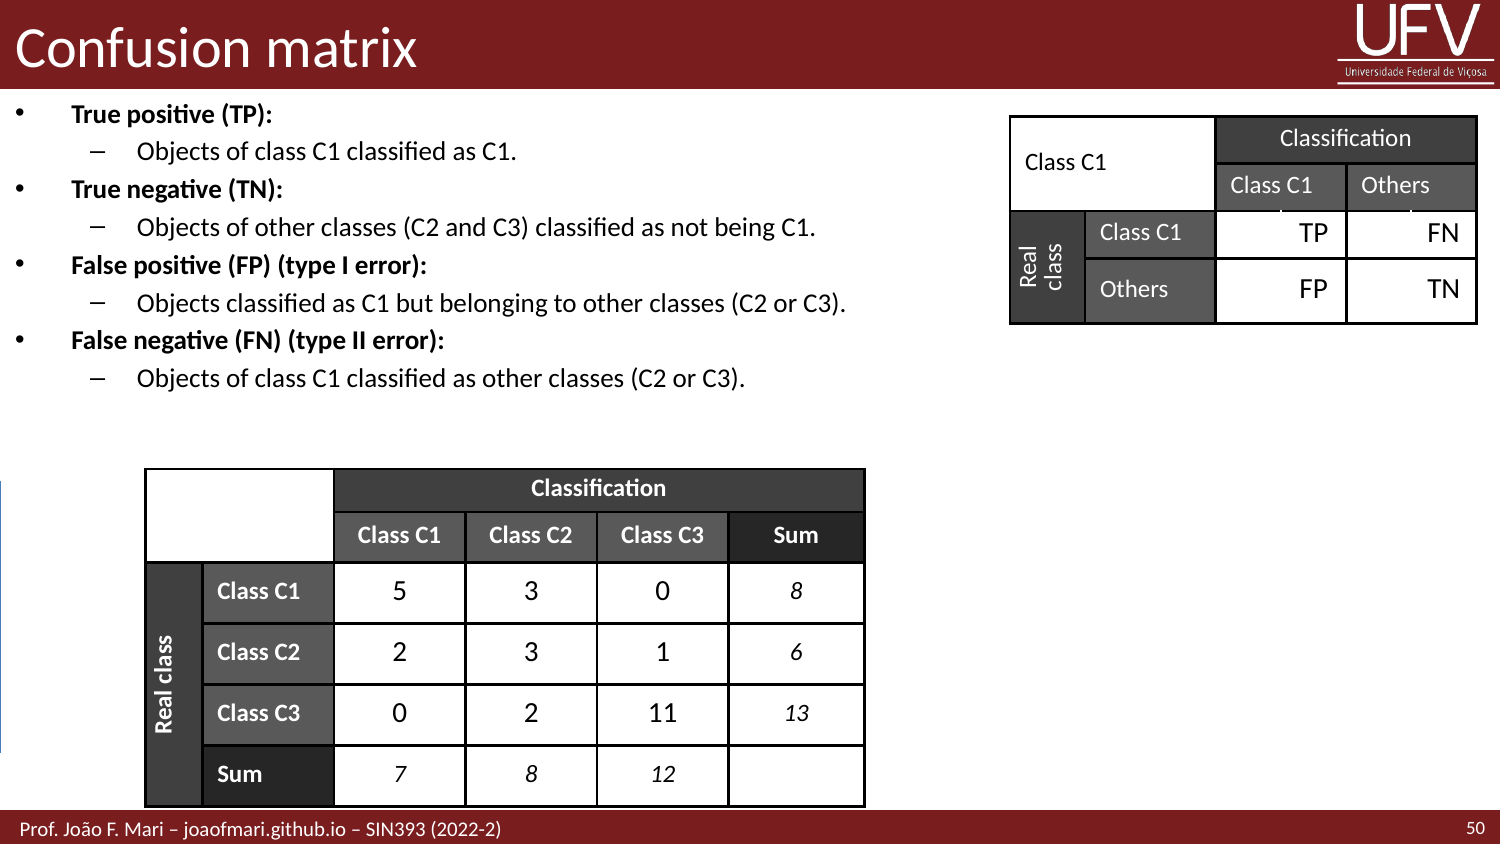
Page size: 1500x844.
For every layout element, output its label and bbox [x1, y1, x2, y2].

table_cell [1282, 260, 1345, 322]
footer [0, 812, 1034, 844]
table_cell [1217, 212, 1280, 257]
table_cell [335, 686, 464, 745]
table_cell [1282, 212, 1345, 257]
table_cell [467, 564, 596, 623]
table_cell [467, 625, 596, 684]
table_cell [730, 686, 863, 745]
table_cell [730, 564, 863, 623]
table_cell [1217, 260, 1280, 322]
table_header [1011, 118, 1214, 210]
slide_number [1328, 811, 1500, 844]
table_cell [335, 564, 464, 623]
table_cell [1412, 260, 1475, 322]
table_cell [730, 625, 863, 684]
table_header [335, 470, 863, 511]
table_cell [598, 625, 727, 684]
table_header [1217, 118, 1475, 162]
table_cell [467, 686, 596, 745]
table_cell [335, 514, 464, 562]
title [0, 0, 1500, 88]
table_cell [598, 686, 727, 745]
table_cell [1348, 212, 1410, 257]
table_cell [598, 748, 727, 806]
table_cell [1086, 260, 1214, 322]
table_cell [1011, 212, 1084, 322]
table_cell [1348, 260, 1410, 322]
table_cell [730, 514, 863, 562]
table_cell [1217, 165, 1345, 210]
table_cell [335, 625, 464, 684]
table_cell [335, 748, 464, 806]
table_cell [467, 748, 596, 806]
table_cell [598, 564, 727, 623]
table_cell [1412, 212, 1475, 257]
table_cell [730, 748, 863, 806]
table_cell [204, 625, 333, 684]
list [0, 88, 1500, 812]
table_header [147, 470, 333, 562]
table_cell [204, 564, 333, 623]
table_cell [147, 564, 201, 806]
table_cell [467, 514, 596, 562]
table_cell [204, 748, 333, 806]
table_cell [1086, 212, 1214, 257]
table_cell [598, 514, 727, 562]
table_cell [204, 686, 333, 745]
table_cell [1348, 165, 1475, 210]
